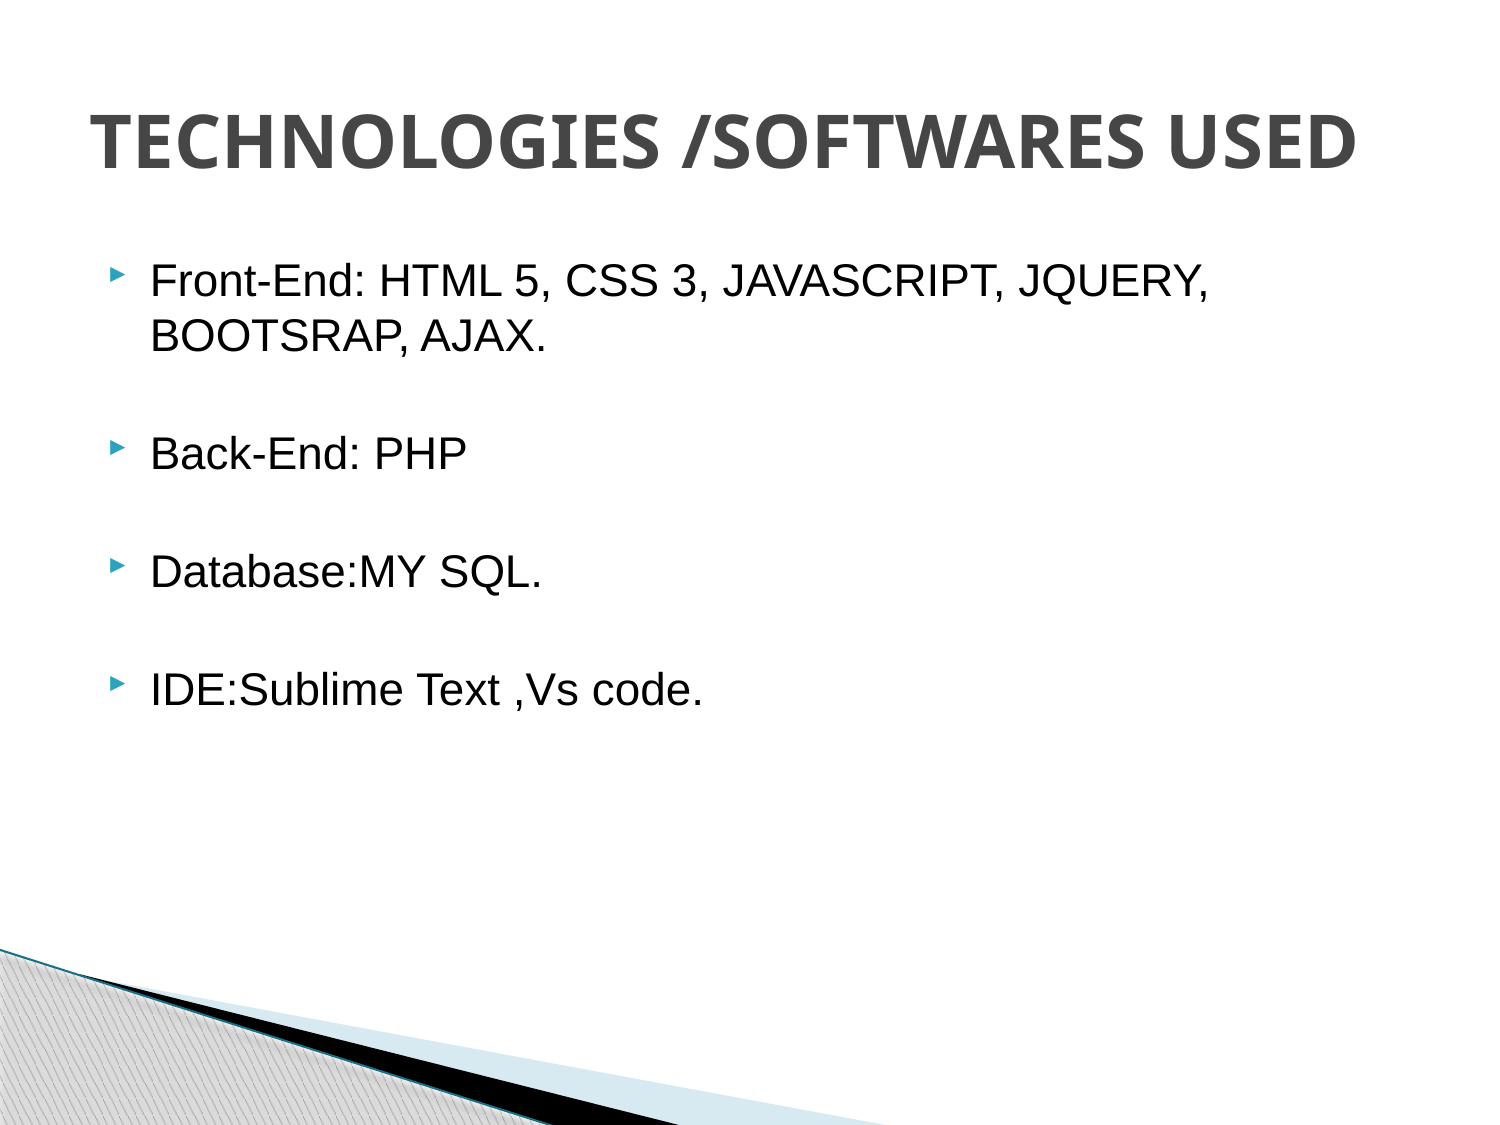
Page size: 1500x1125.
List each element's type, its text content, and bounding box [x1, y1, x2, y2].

list Front-End: HTML 5, CSS 3, JAVASCRIPT, JQUERY, BOOTSRAP, AJAX. Back-End: PHP Database:MY SQL. IDE:Sublime Text ,Vs code. [75, 243, 1425, 986]
title TECHNOLOGIES /SOFTWARES USED [75, 45, 1425, 233]
